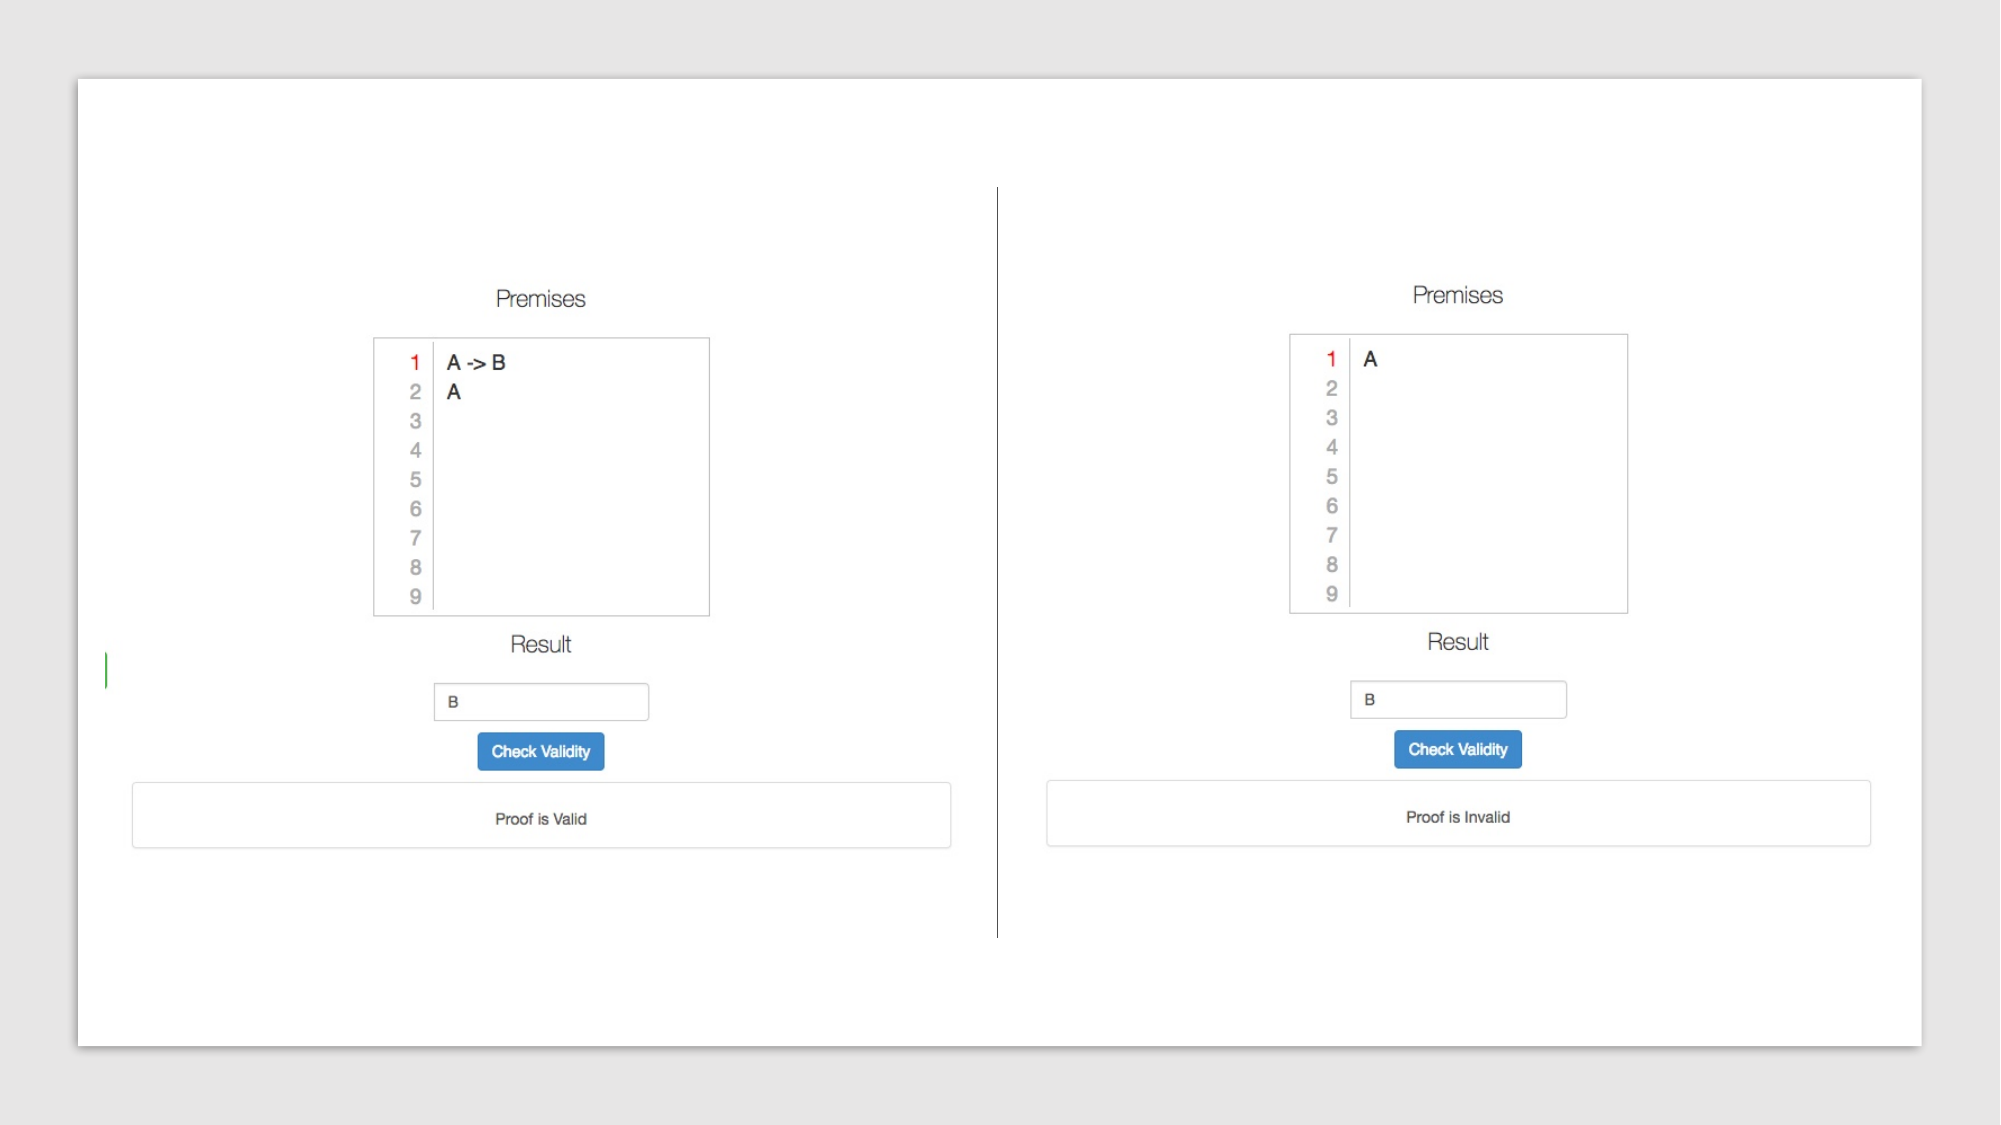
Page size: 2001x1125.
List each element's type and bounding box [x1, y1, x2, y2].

picture [105, 262, 975, 863]
picture [1025, 257, 1895, 868]
text_box [77, 78, 1923, 1047]
text_box [0, 0, 2000, 1125]
